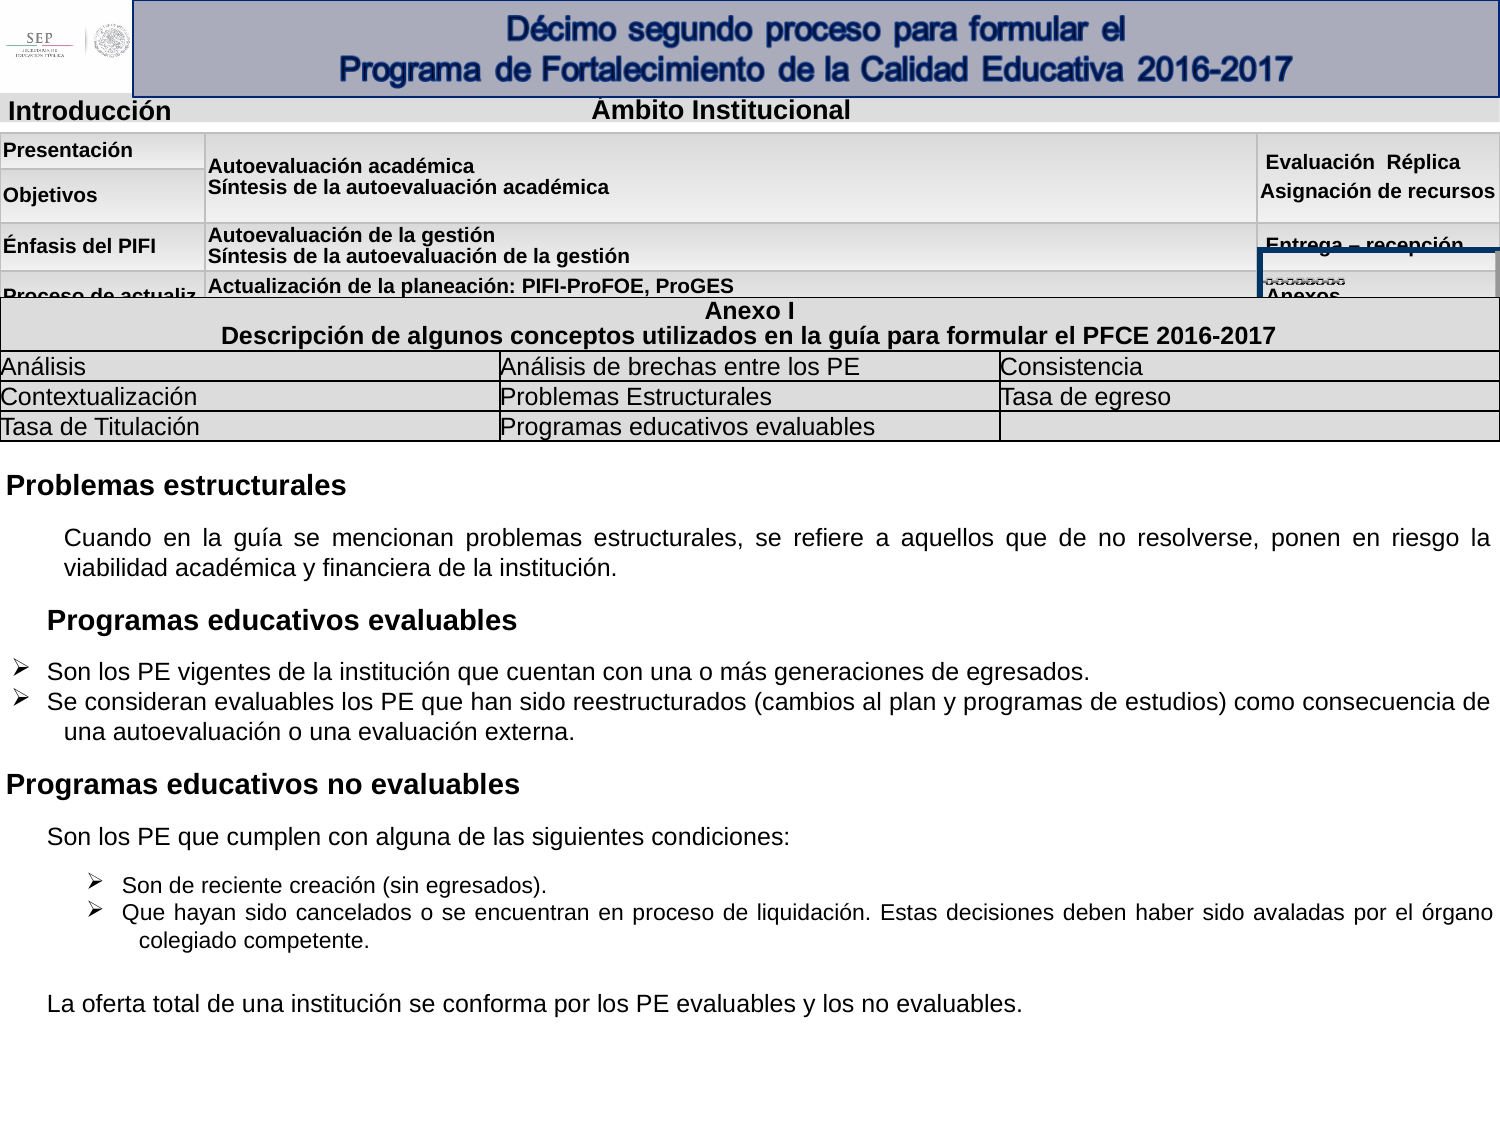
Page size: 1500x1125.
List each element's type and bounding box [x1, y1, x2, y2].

table_cell [1001, 352, 1499, 380]
text_box [1259, 249, 1499, 302]
picture [0, 0, 1500, 99]
table_cell [501, 382, 999, 410]
table_cell [1001, 382, 1499, 410]
table_cell [501, 352, 999, 380]
table_header [1, 298, 1499, 350]
table_cell [501, 412, 999, 440]
text_box [0, 444, 1500, 1125]
table_cell [1, 382, 499, 410]
table_cell [1, 412, 499, 440]
table_cell [1, 352, 499, 380]
table_cell [1001, 412, 1499, 440]
